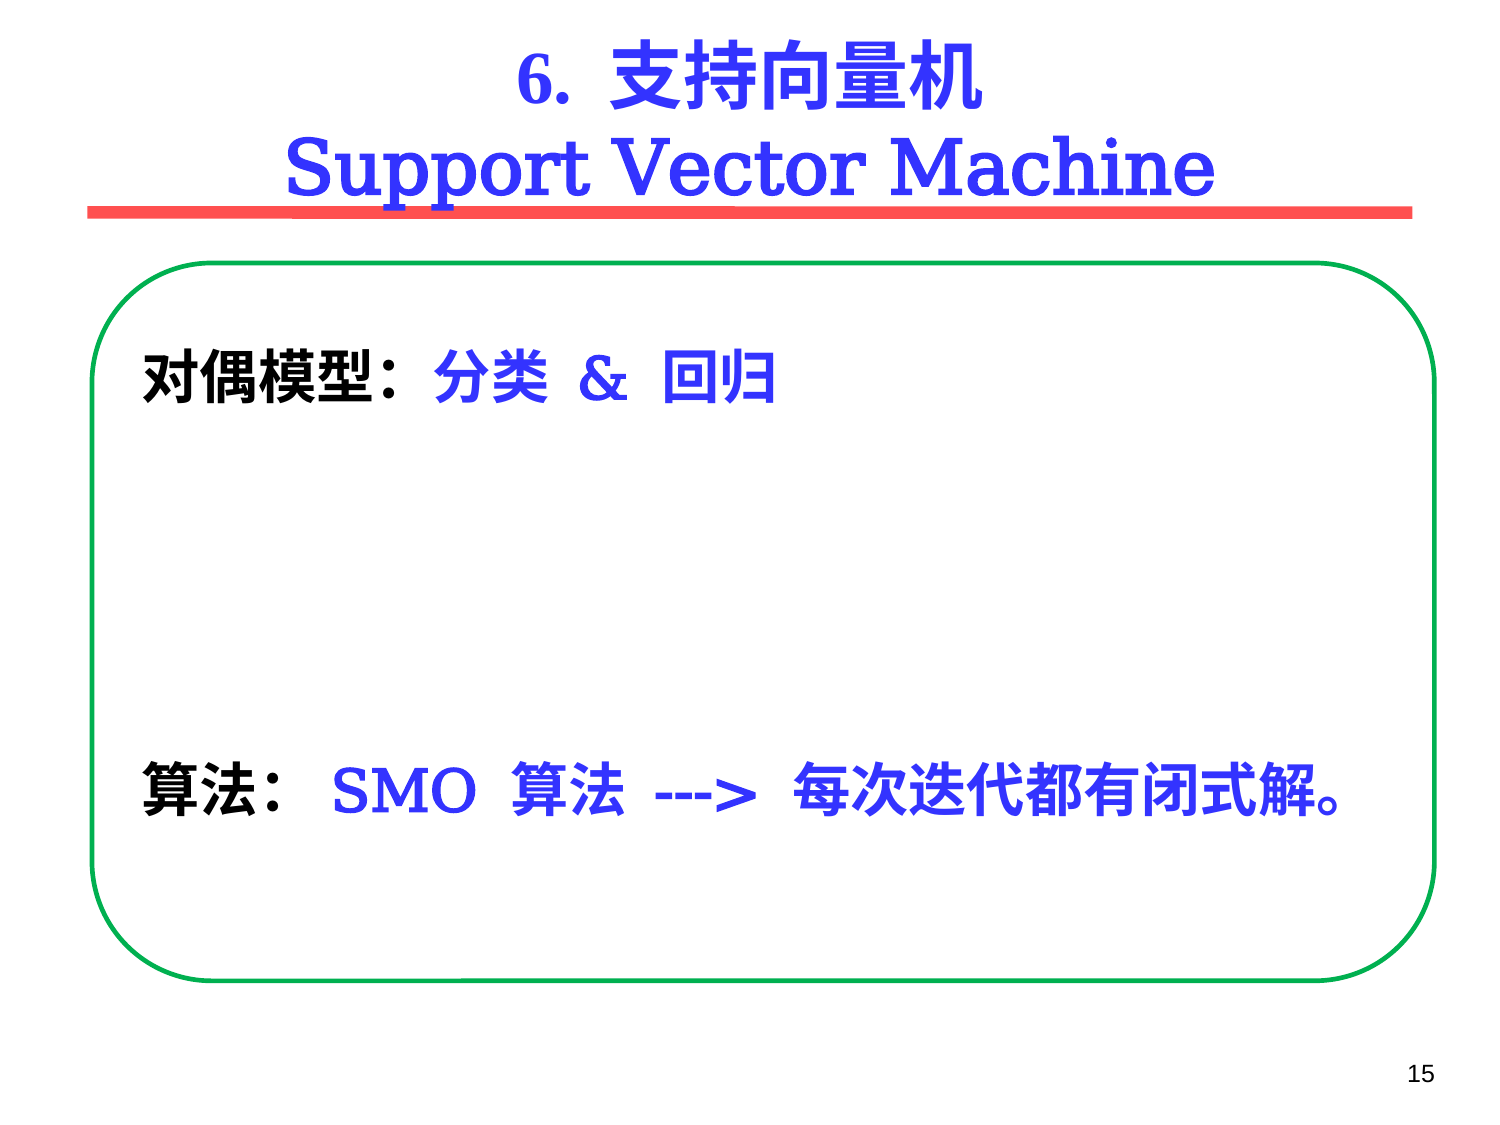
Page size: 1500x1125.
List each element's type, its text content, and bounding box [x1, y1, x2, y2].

slide_number 15 [1137, 1050, 1450, 1125]
title 6. 支持向量机 Support Vector Machine [112, 37, 1388, 200]
